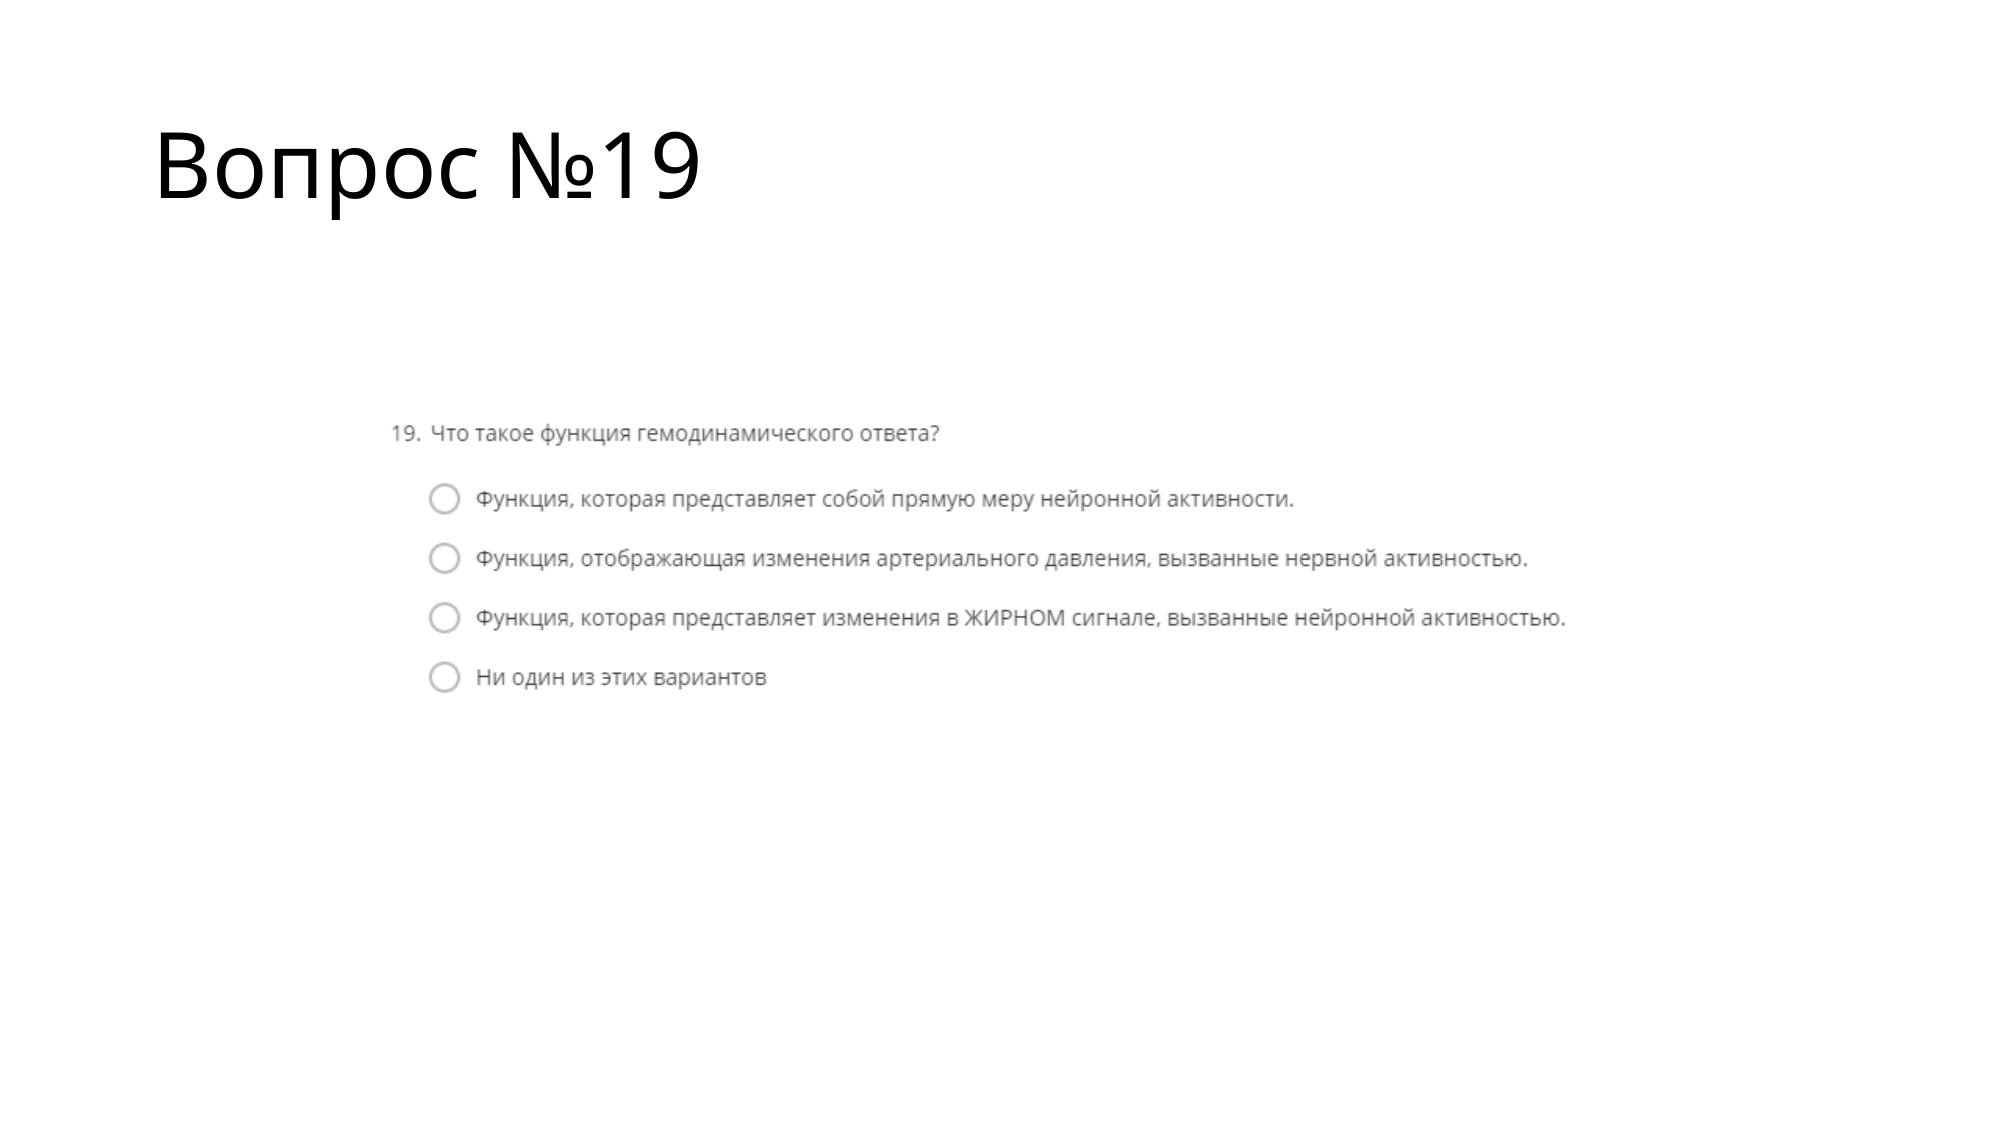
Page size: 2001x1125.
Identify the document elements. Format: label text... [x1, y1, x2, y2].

picture [373, 410, 1627, 715]
title Вопрос №19 [137, 59, 1863, 278]
